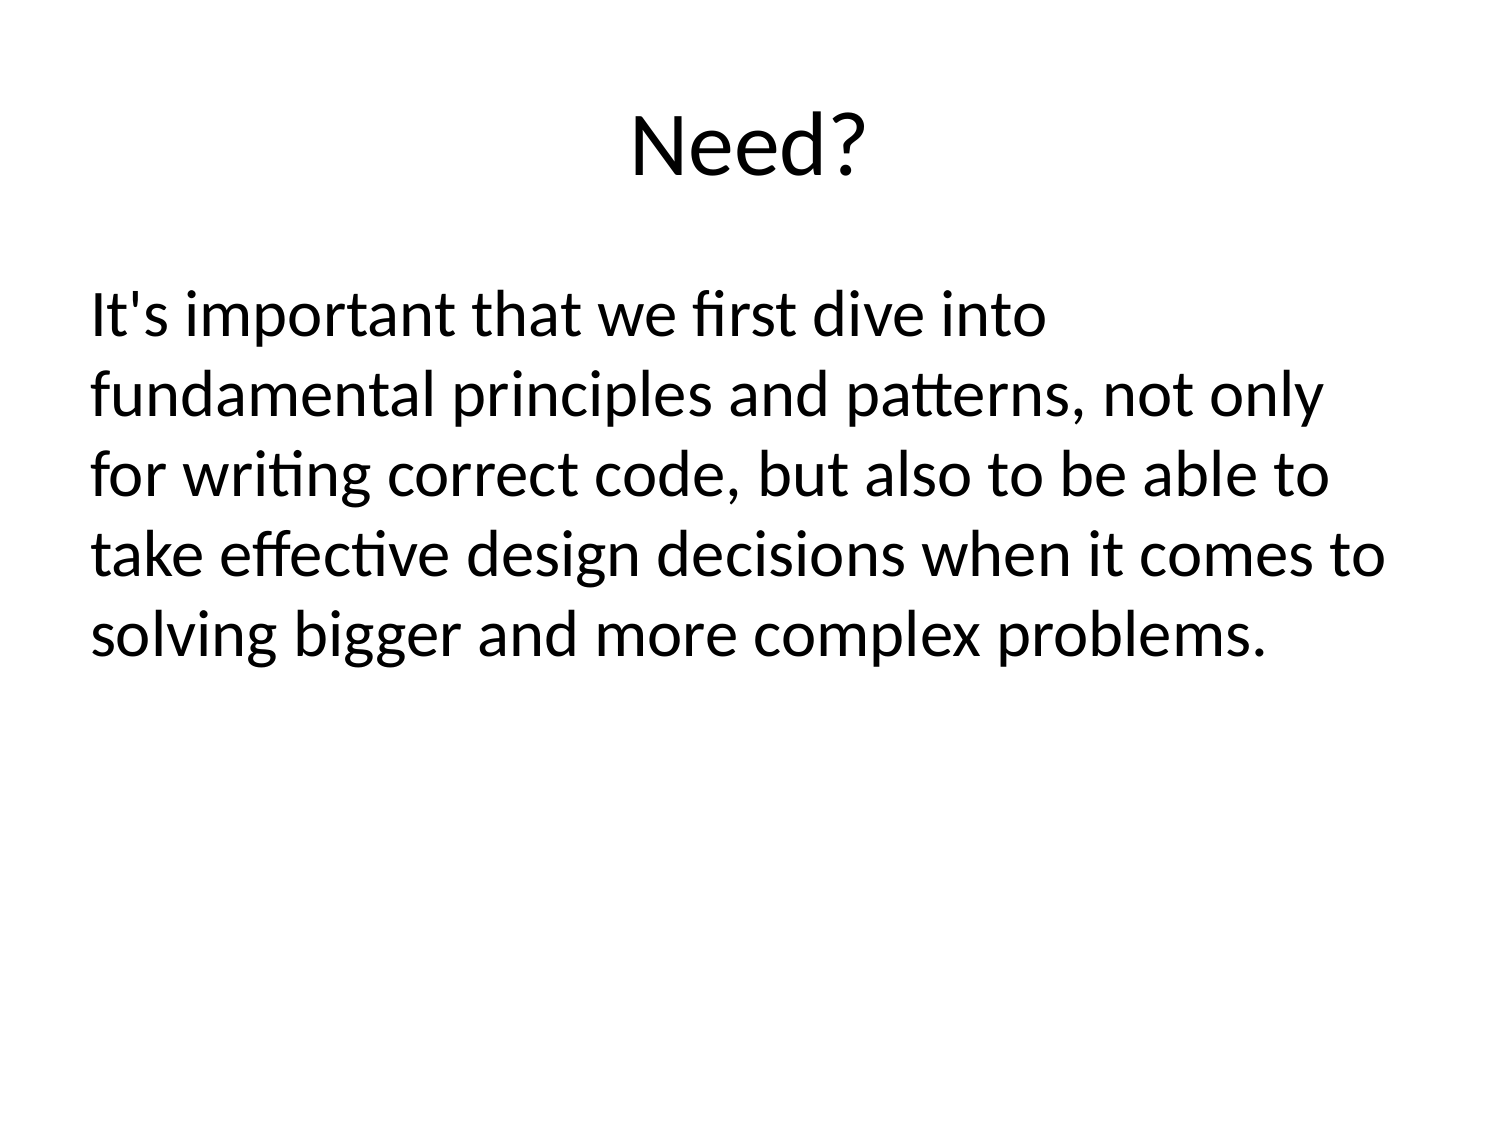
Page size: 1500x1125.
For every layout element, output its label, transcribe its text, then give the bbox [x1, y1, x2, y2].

title Need? [75, 45, 1425, 233]
list It's important that we first dive into fundamental principles and patterns, not only for writing correct code, but also to be able to take effective design decisions when it comes to solving bigger and more complex problems. [75, 262, 1425, 1005]
